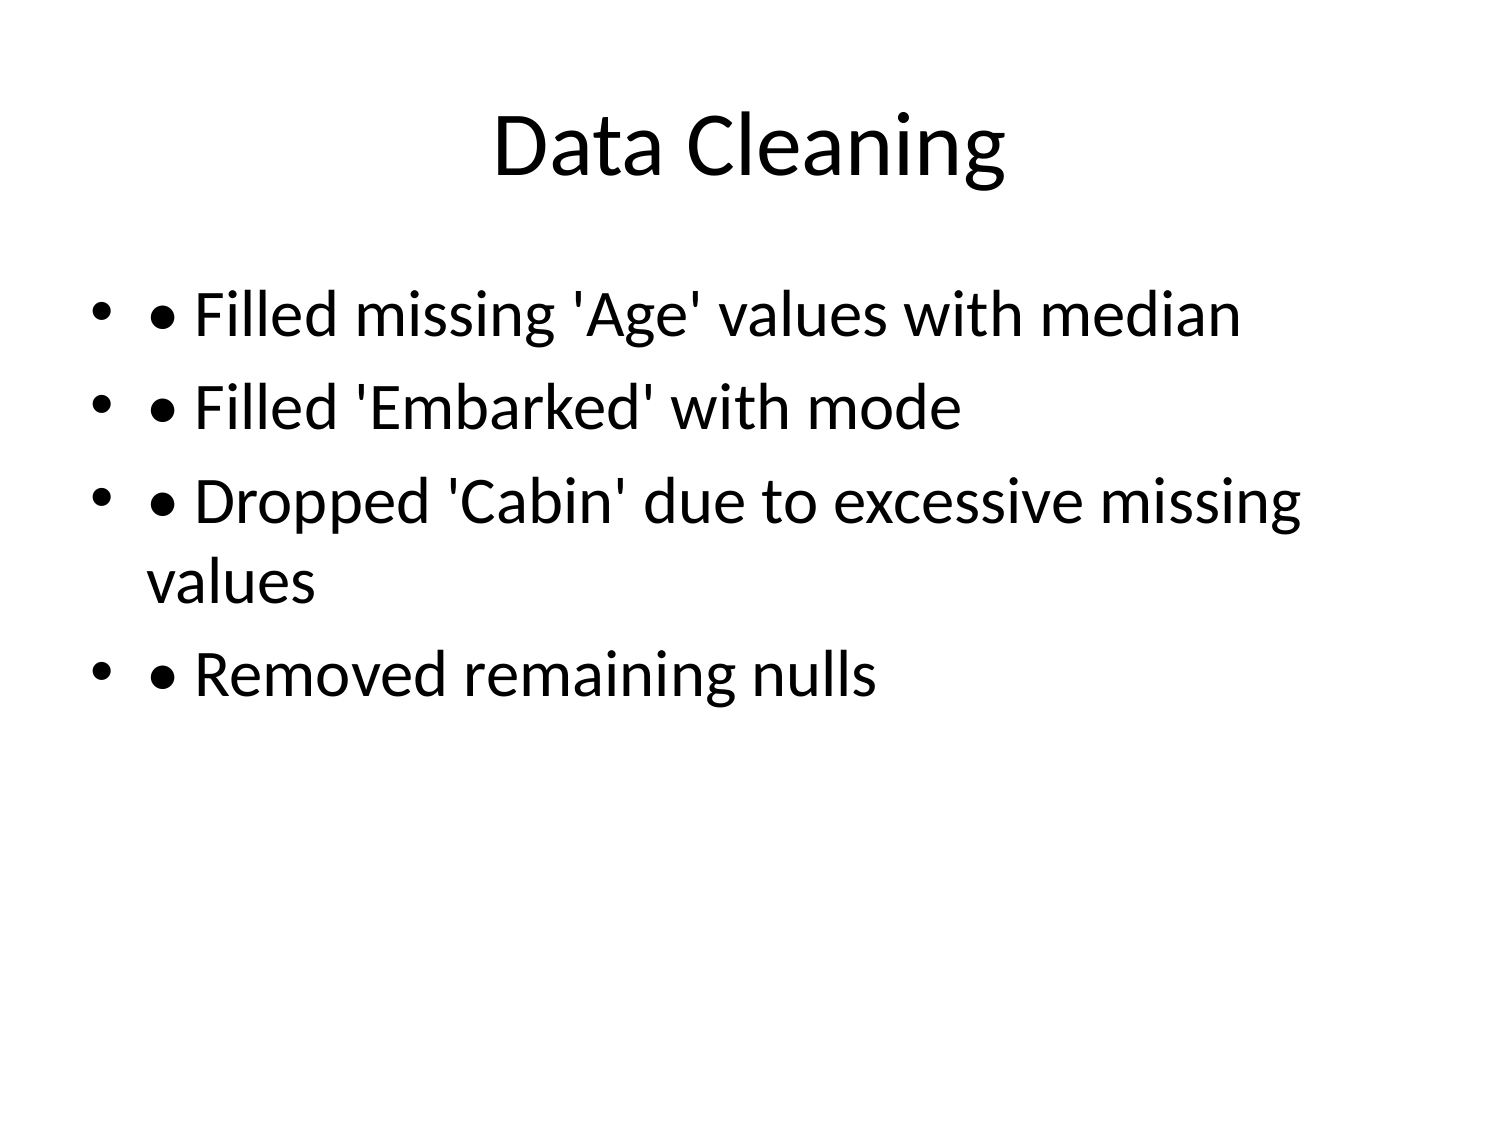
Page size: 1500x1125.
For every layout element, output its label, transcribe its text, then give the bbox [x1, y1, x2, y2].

list • Filled missing 'Age' values with median • Filled 'Embarked' with mode • Dropped 'Cabin' due to excessive missing values • Removed remaining nulls [75, 262, 1425, 1005]
title Data Cleaning [75, 45, 1425, 233]
